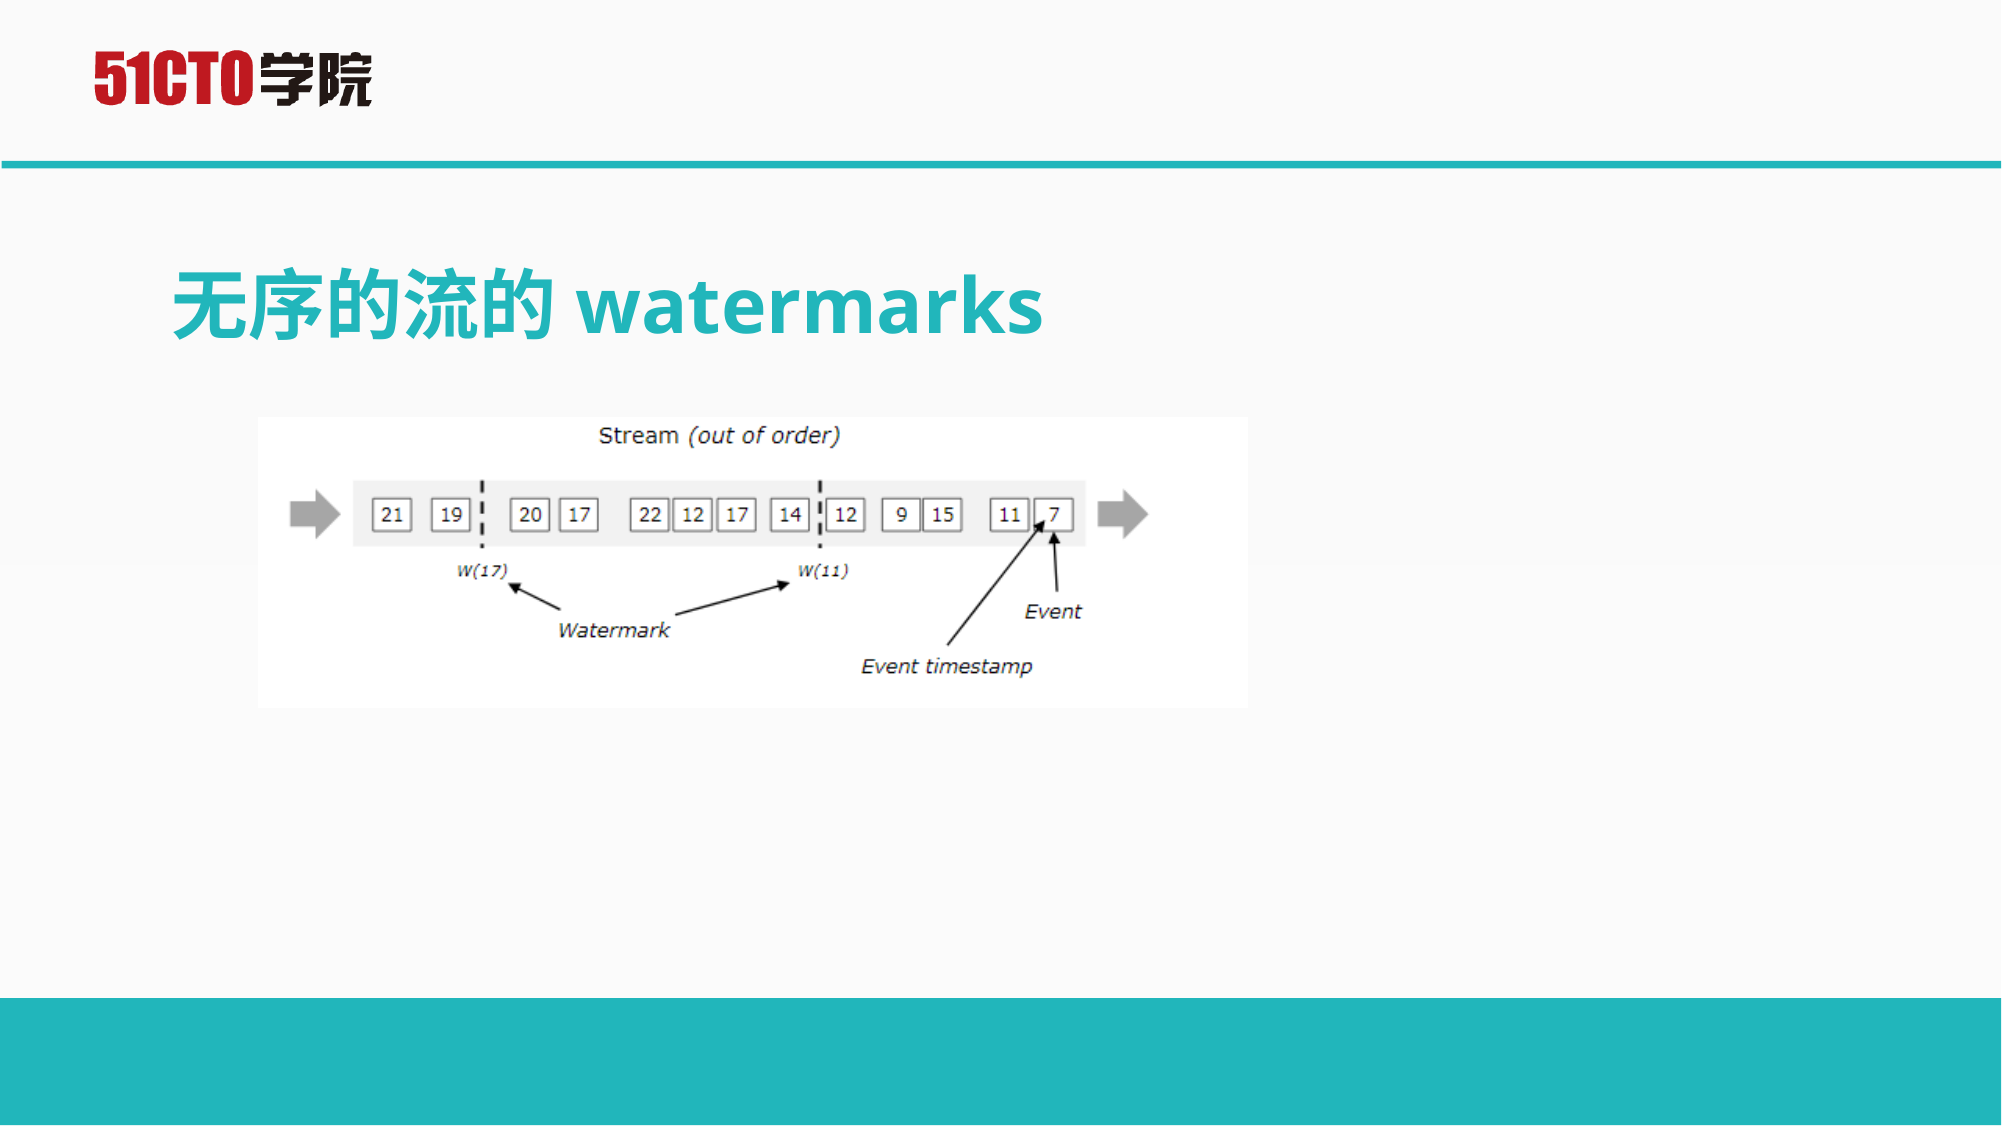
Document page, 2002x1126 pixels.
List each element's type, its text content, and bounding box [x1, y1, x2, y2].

title 无序的流的watermarks [156, 243, 1831, 362]
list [257, 417, 1248, 709]
picture [90, 42, 375, 111]
